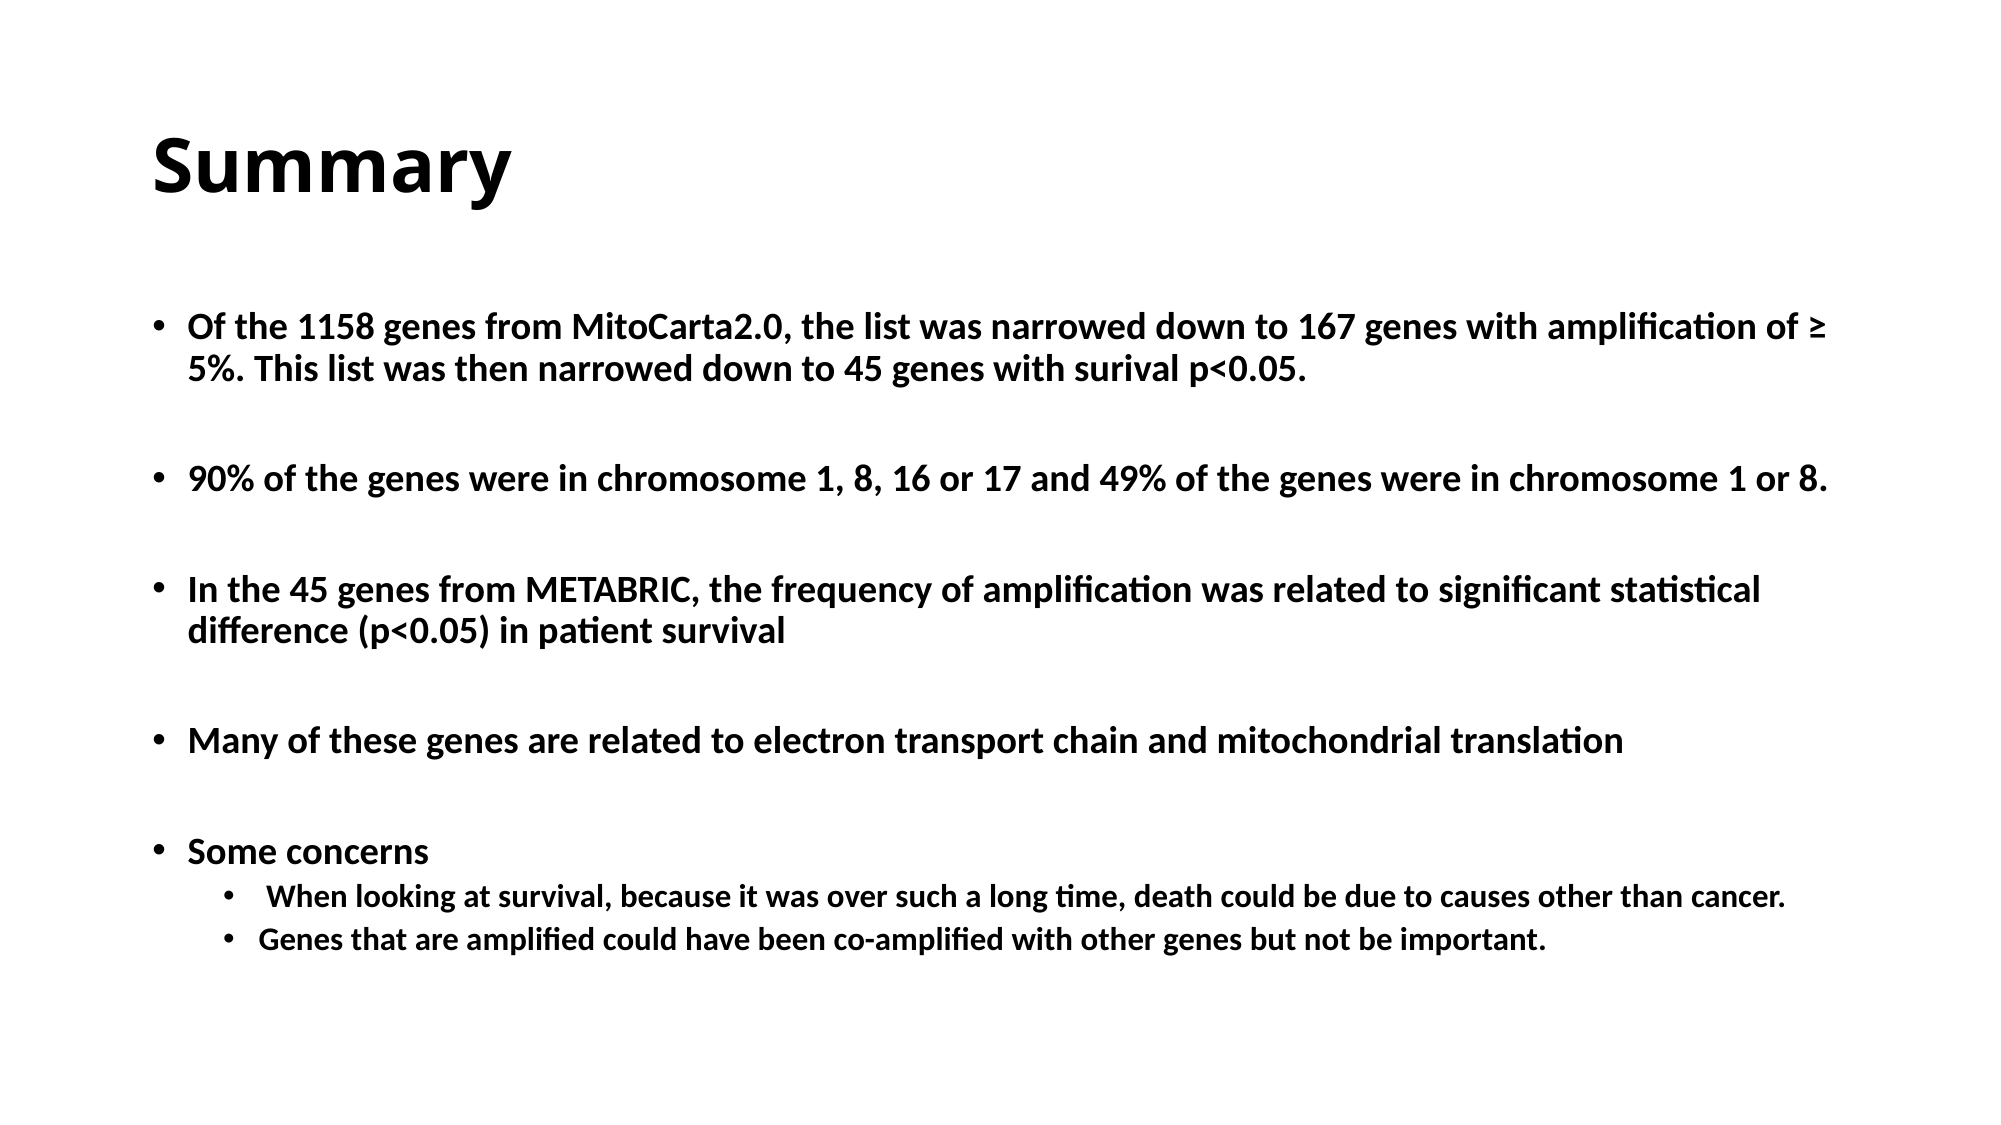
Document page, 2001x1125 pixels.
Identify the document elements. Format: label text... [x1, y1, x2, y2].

title Summary [137, 59, 1863, 278]
list Of the 1158 genes from MitoCarta2.0, the list was narrowed down to 167 genes with amplification of ≥ 5%. This list was then narrowed down to 45 genes with surival p<0.05. 90% of the genes were in chromosome 1, 8, 16 or 17 and 49% of the genes were in chromosome 1 or 8. In the 45 genes from METABRIC, the frequency of amplification was related to significant statistical difference (p<0.05) in patient survival Many of these genes are related to electron transport chain and mitochondrial translation Some concerns When looking at survival, because it was over such a long time, death could be due to causes other than cancer. Genes that are amplified could have been co-amplified with other genes but not be important. [137, 299, 1863, 1014]
